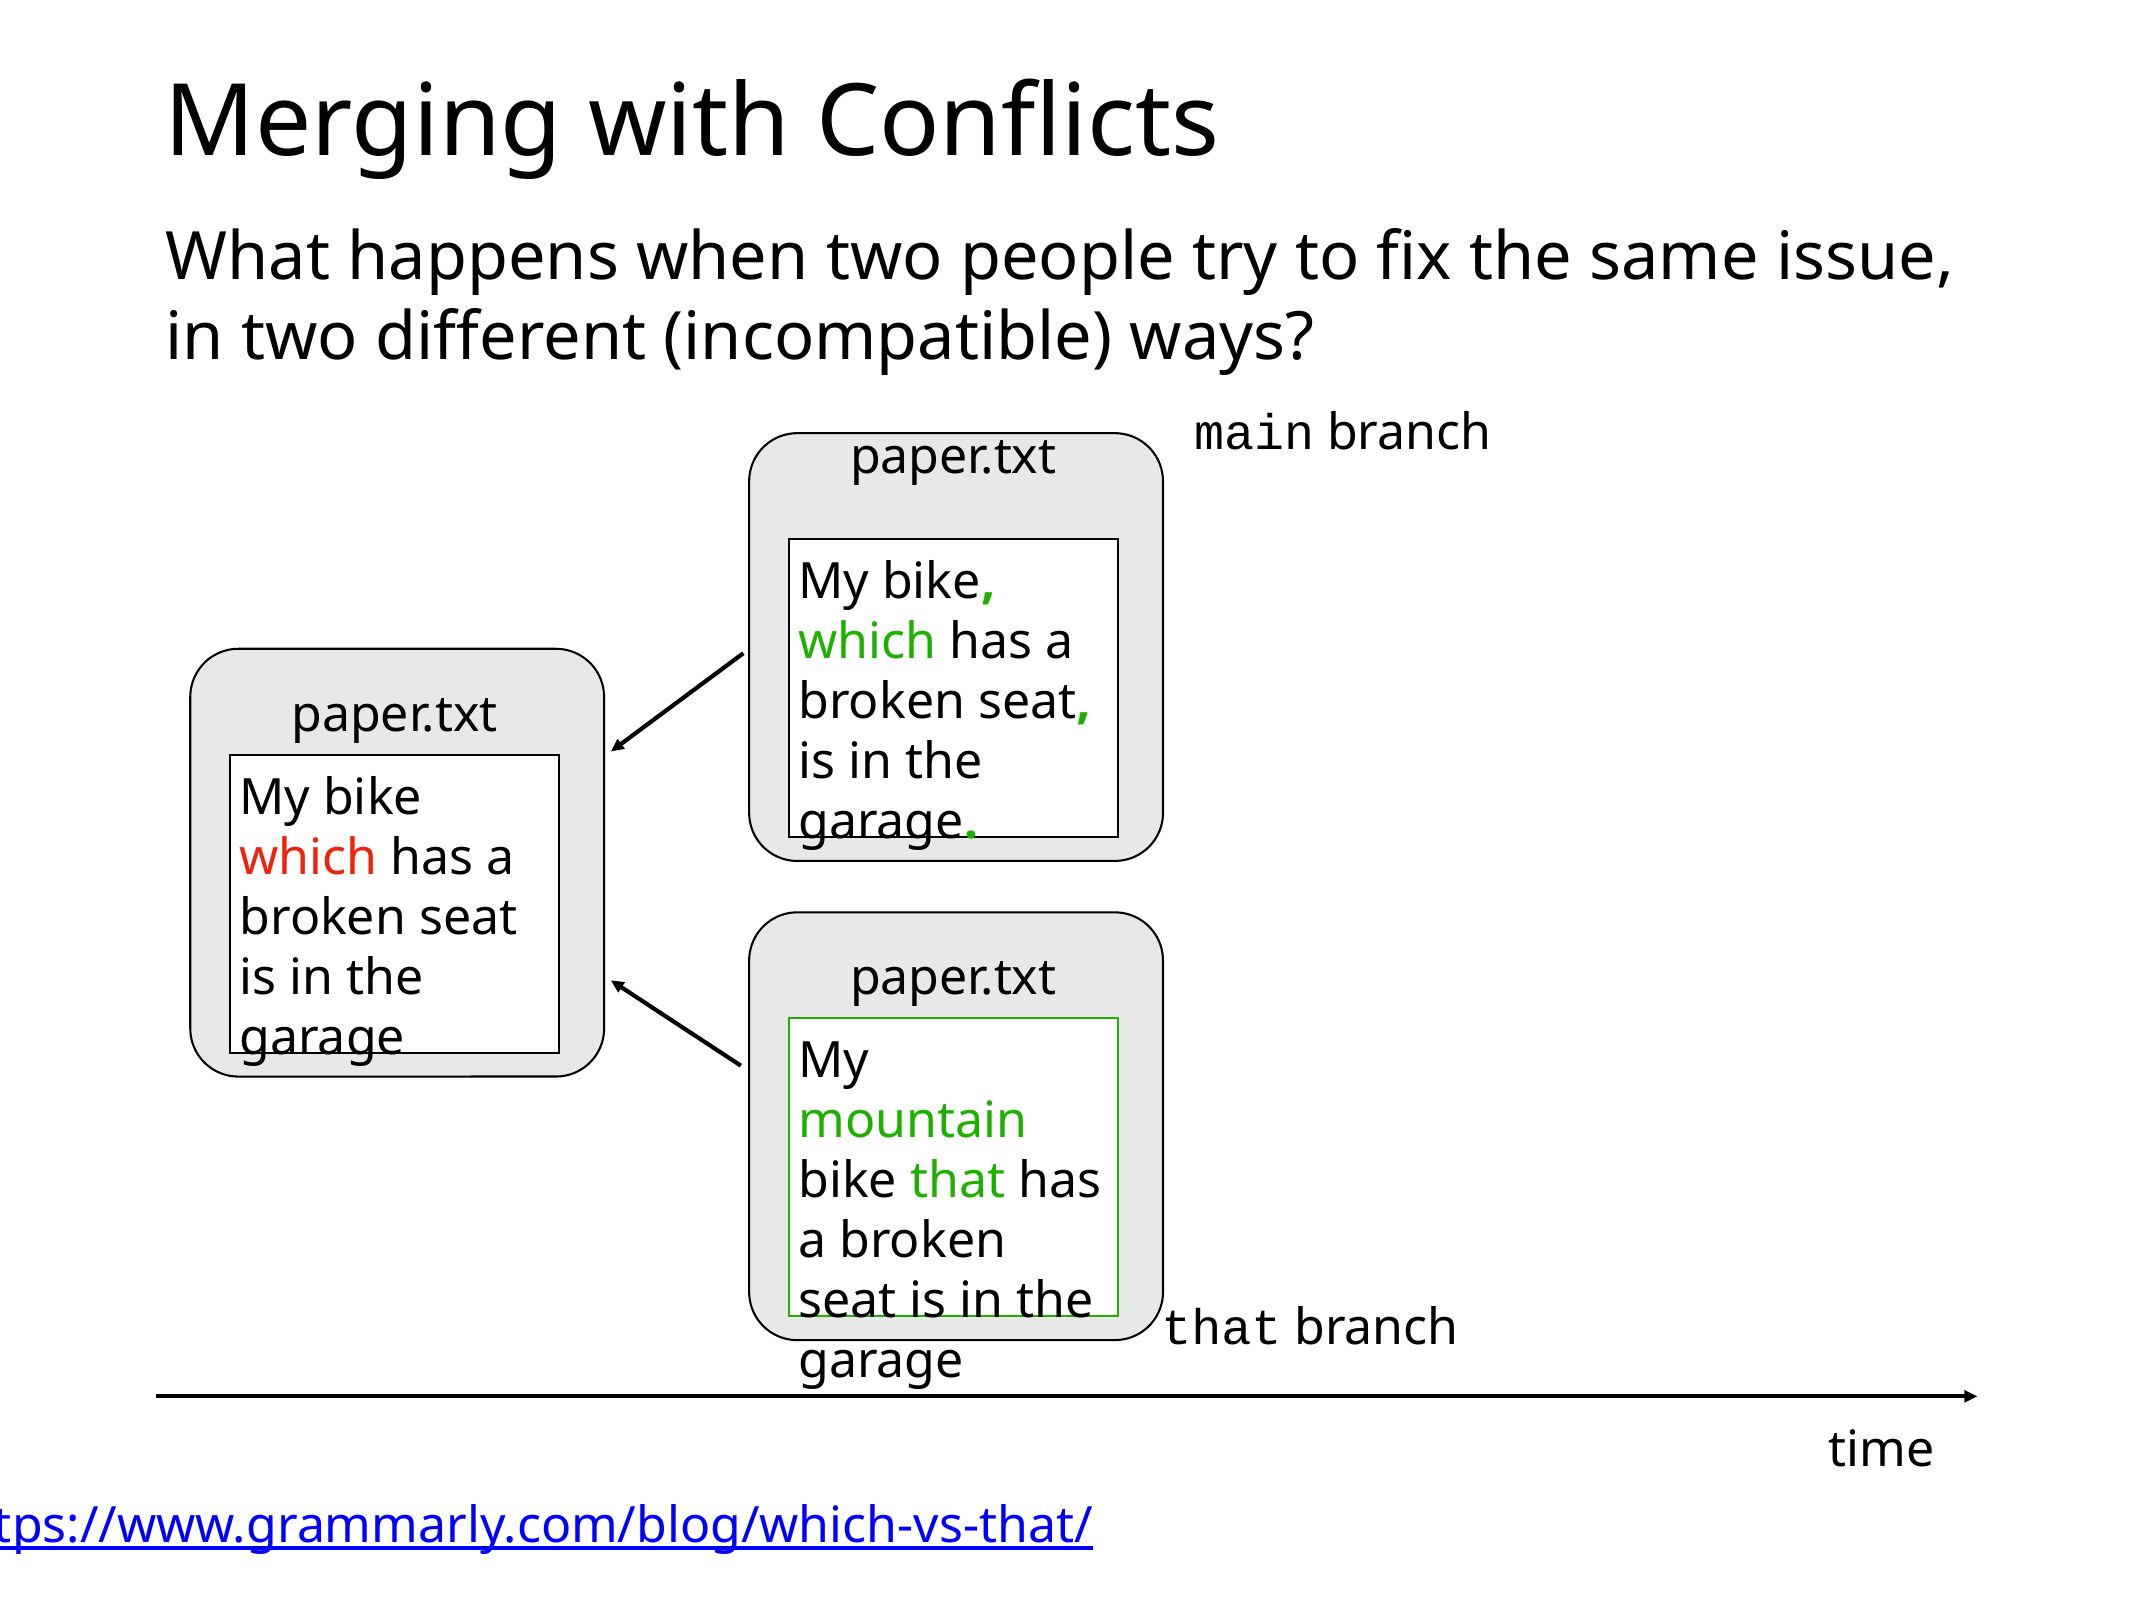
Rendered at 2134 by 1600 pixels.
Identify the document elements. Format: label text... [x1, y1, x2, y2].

text_box paper.txt [841, 936, 1066, 1014]
text_box What happens when two people try to fix the same issue, in two different (incompatible) ways? [157, 204, 1976, 382]
text_box that branch [1153, 1285, 1468, 1363]
title Merging with Conflicts [155, 41, 1978, 191]
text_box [788, 1018, 1119, 1317]
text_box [788, 538, 1119, 838]
text_box [611, 980, 741, 1066]
text_box https://www.grammarly.com/blog/which-vs-that/ [0, 1465, 1102, 1570]
text_box [749, 912, 1164, 1341]
text_box [156, 1390, 1978, 1403]
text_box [229, 754, 560, 1053]
text_box paper.txt [283, 672, 507, 750]
text_box [190, 648, 605, 1077]
text_box time [1820, 1407, 1944, 1485]
text_box main branch [1185, 391, 1500, 468]
text_box [611, 653, 744, 752]
text_box paper.txt [841, 415, 1066, 493]
text_box [749, 433, 1164, 861]
